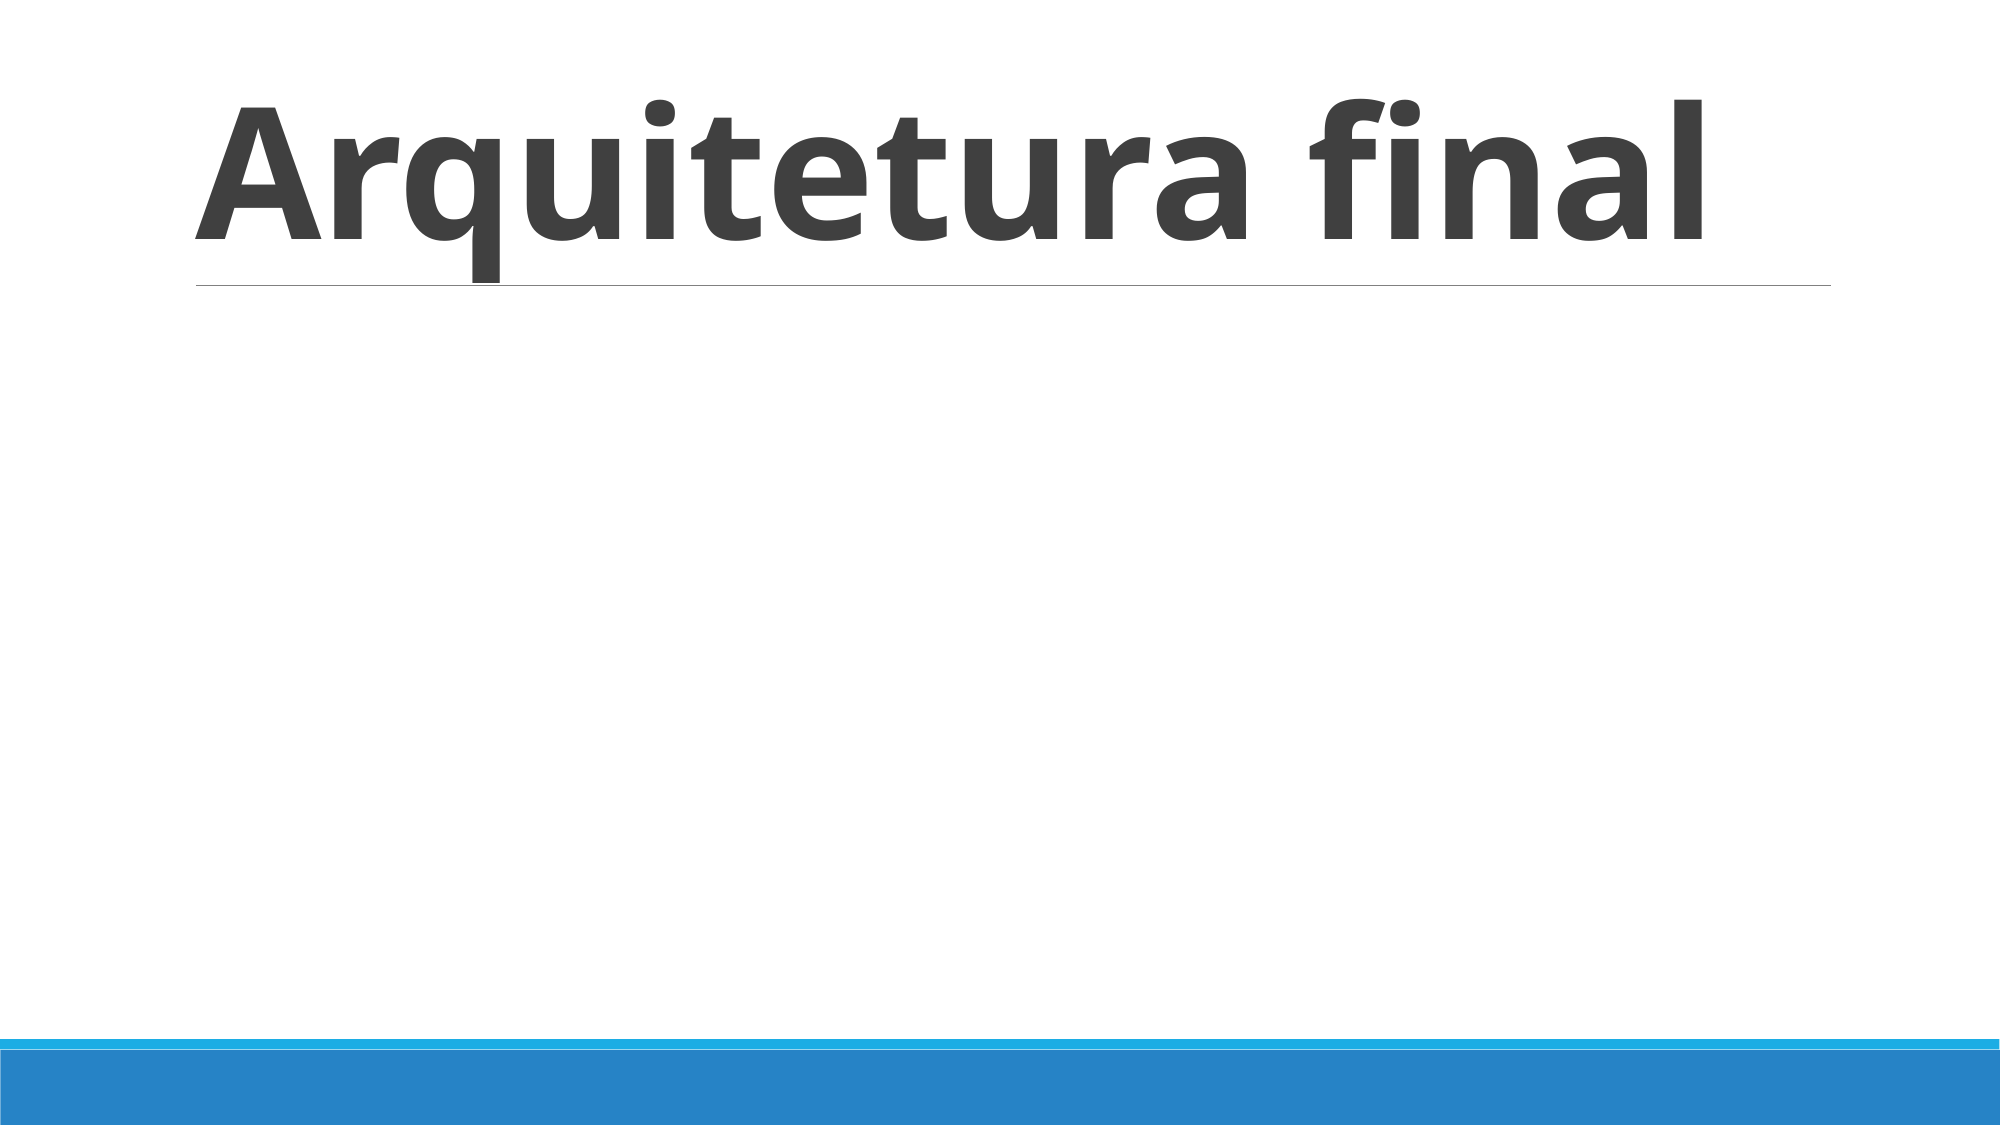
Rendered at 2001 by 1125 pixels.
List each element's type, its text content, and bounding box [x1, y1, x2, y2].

title Arquitetura final [180, 47, 1830, 285]
